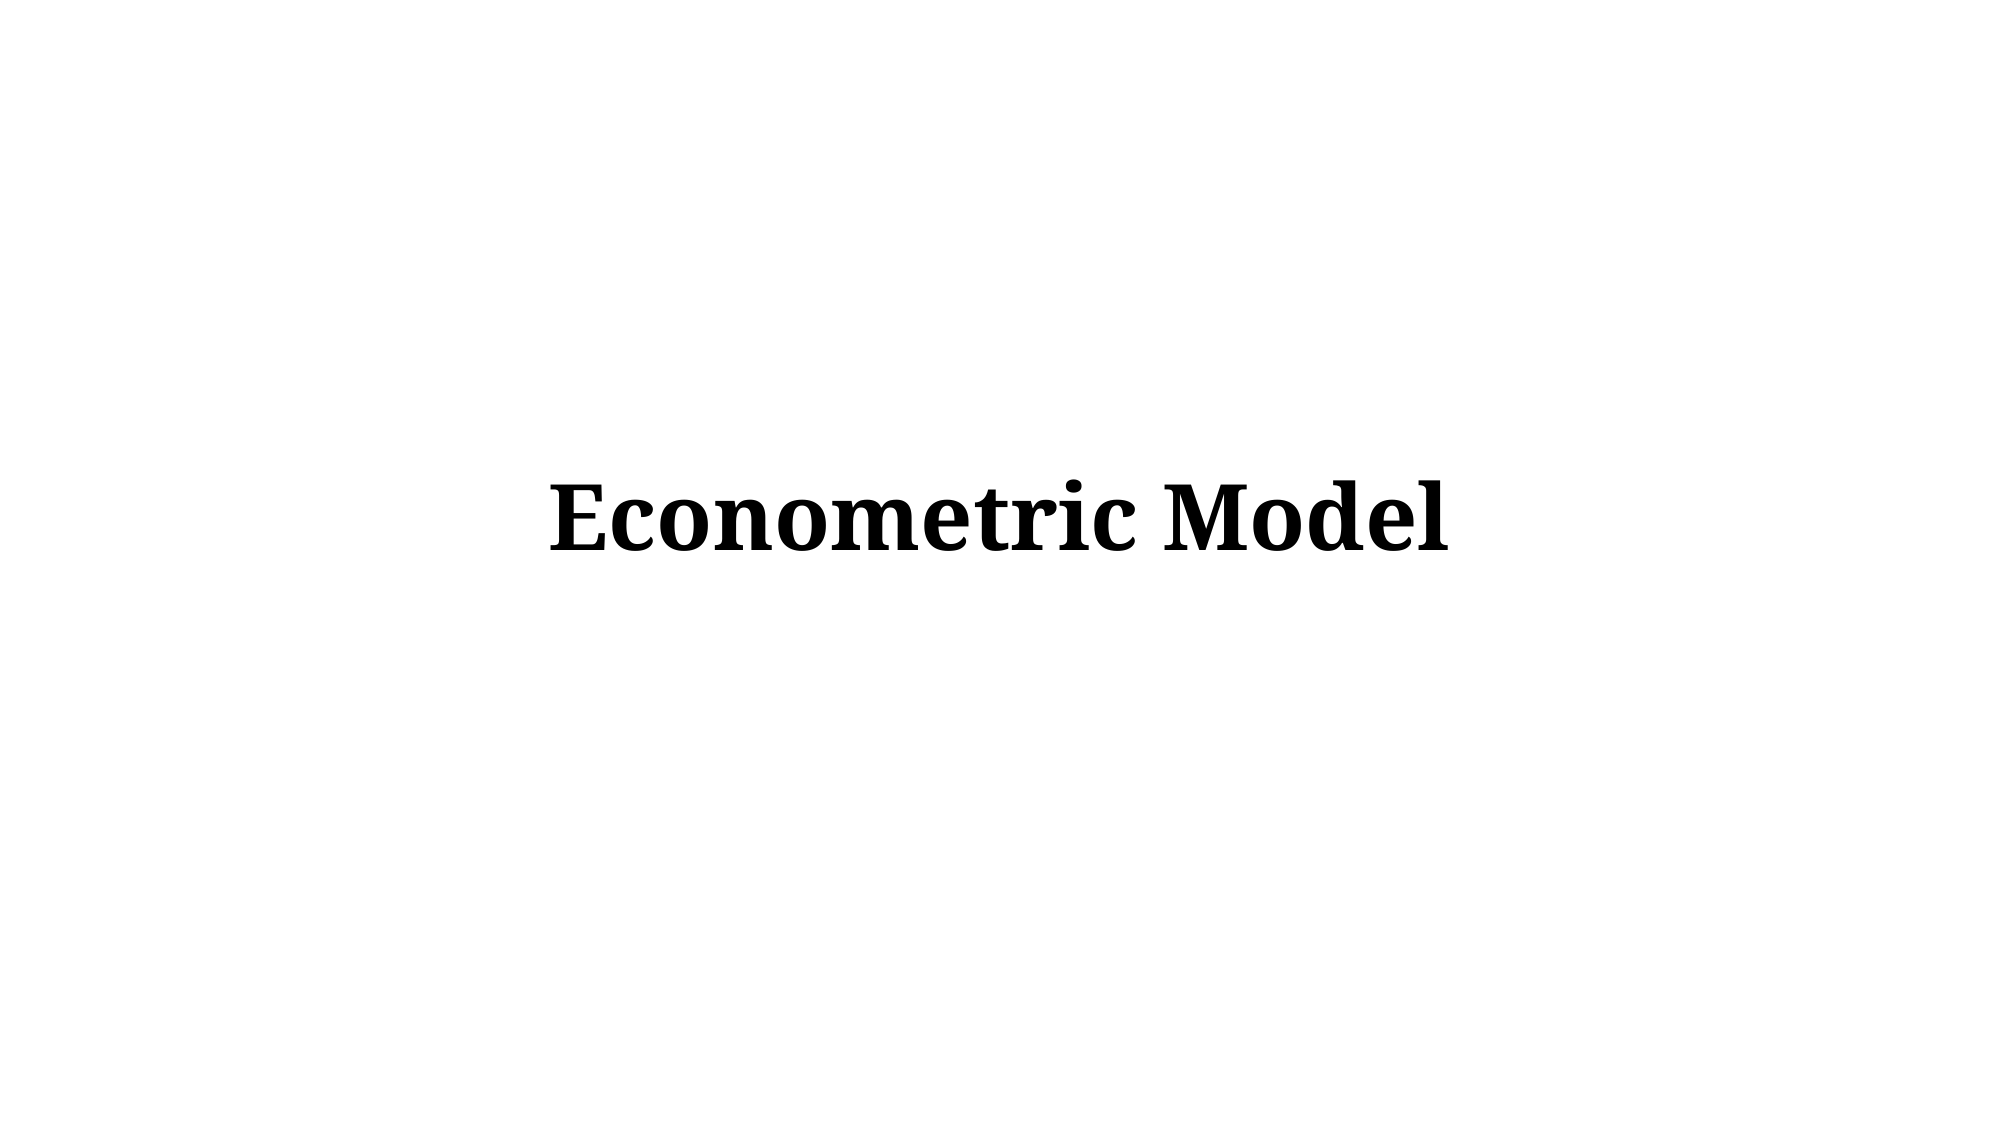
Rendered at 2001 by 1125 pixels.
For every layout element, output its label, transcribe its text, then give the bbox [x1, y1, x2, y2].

text_box Econometric Model [137, 412, 1863, 630]
